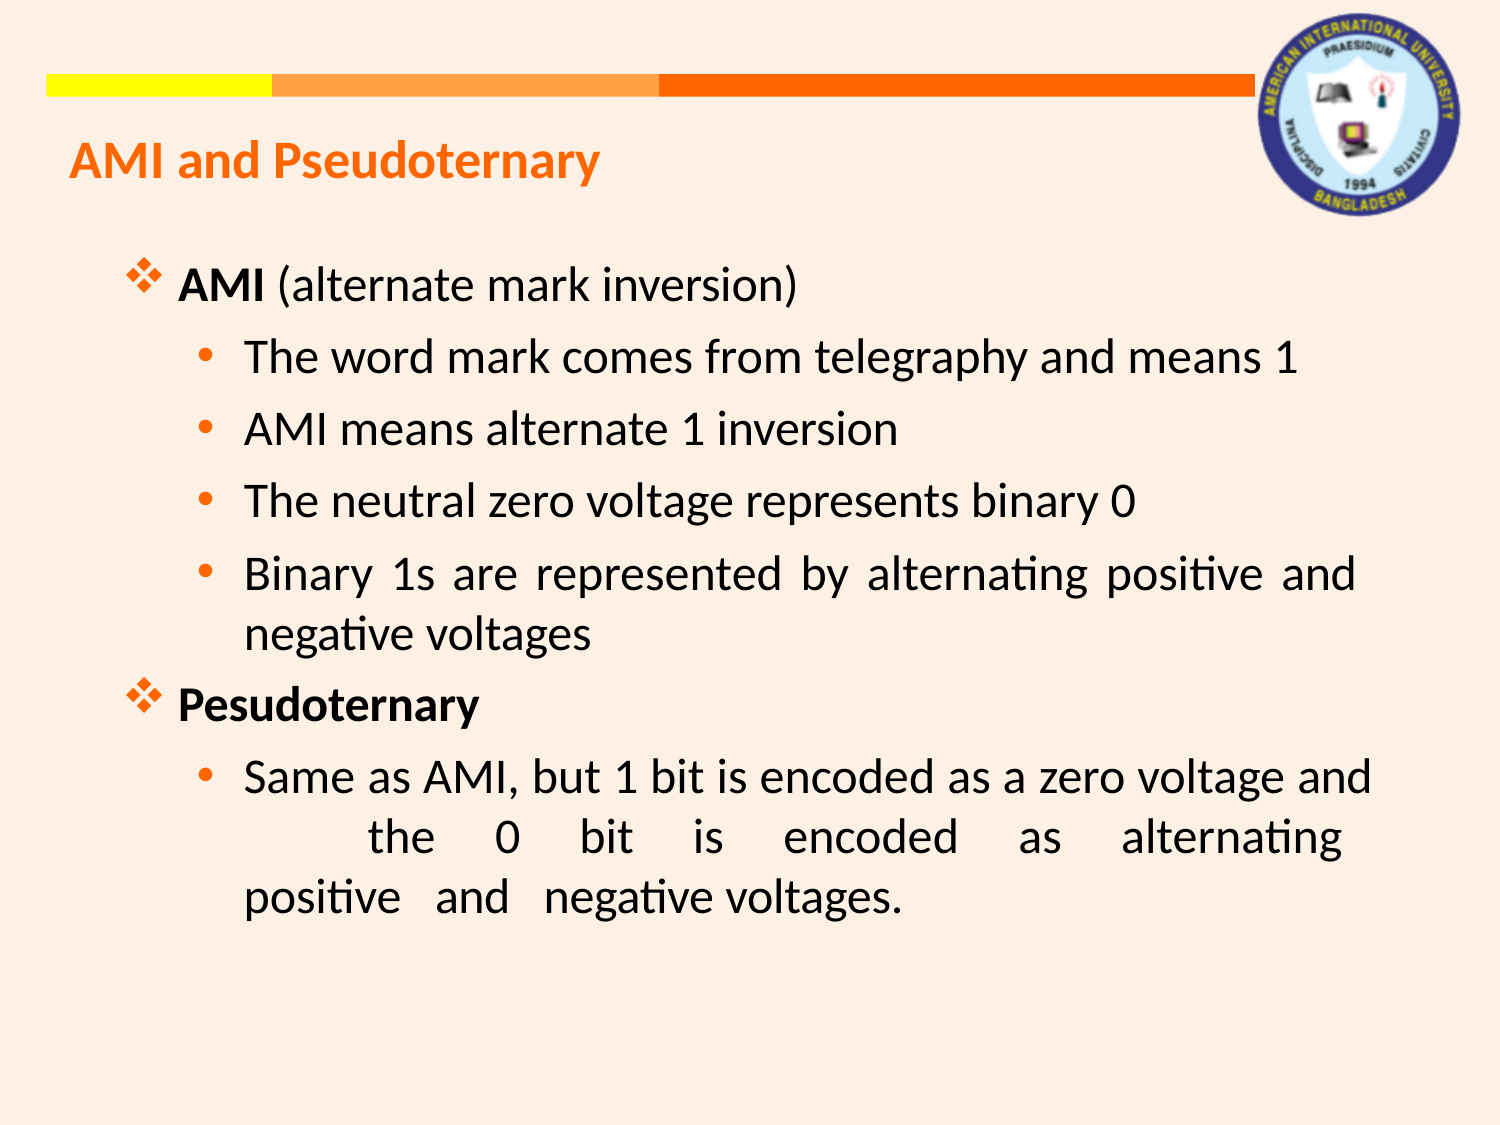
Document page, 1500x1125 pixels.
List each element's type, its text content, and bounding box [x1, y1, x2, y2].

list AMI (alternate mark inversion) The word mark comes from telegraphy and means 1 AMI means alternate 1 inversion The neutral zero voltage represents binary 0 Binary 1s are represented by alternating positive and negative voltages Pesudoternary Same as AMI, but 1 bit is encoded as a zero voltage and the 0 bit is encoded as alternating positive and negative voltages. [119, 237, 1373, 925]
picture [1254, 9, 1465, 221]
title AMI and Pseudoternary [67, 122, 1100, 313]
